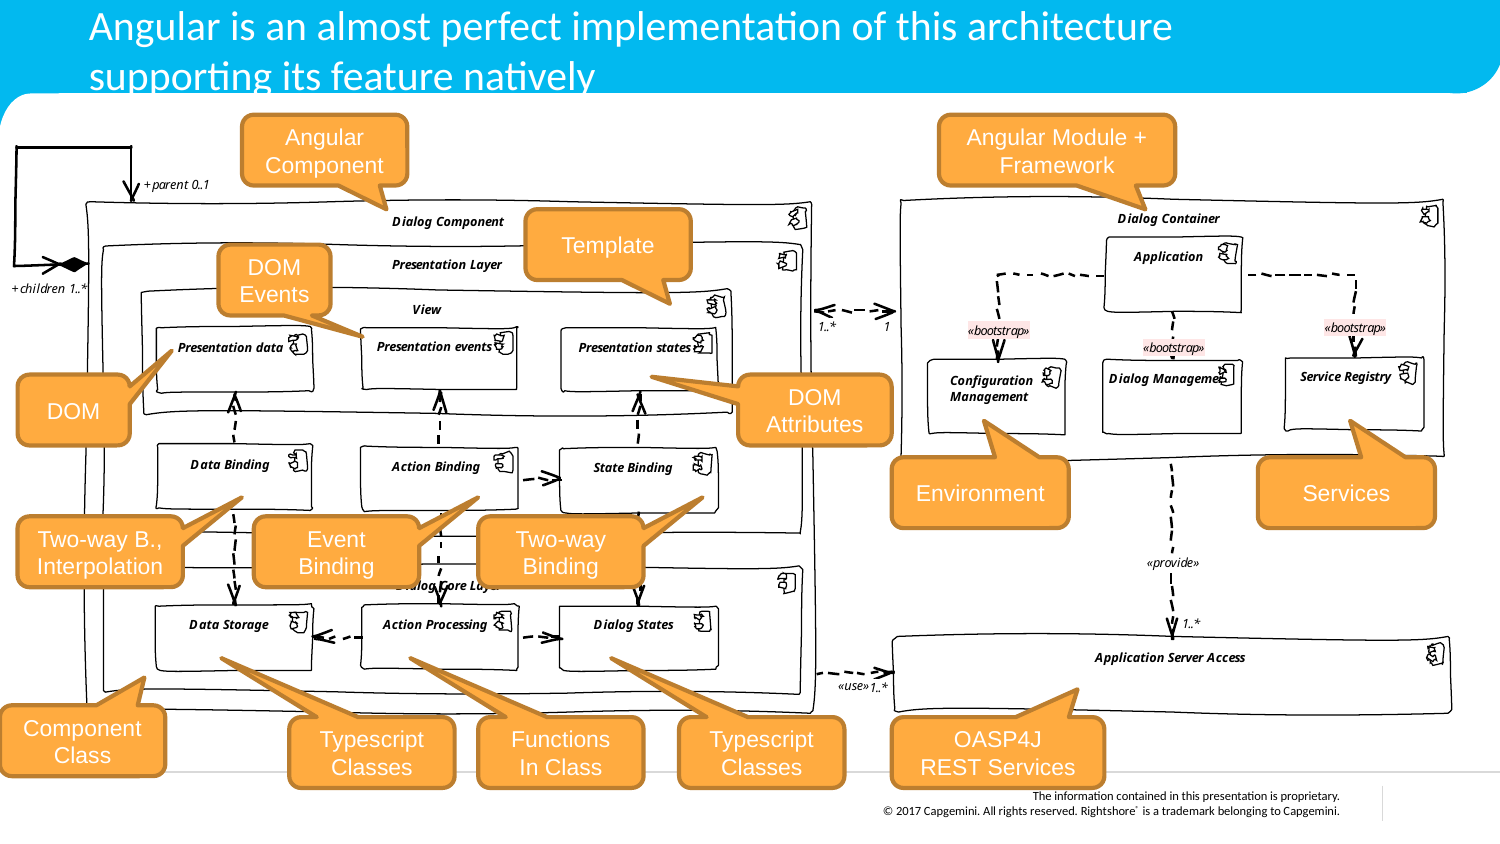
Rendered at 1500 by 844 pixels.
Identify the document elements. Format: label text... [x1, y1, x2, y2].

title Angular is an almost perfect implementation of this architecture supporting its feature natively [73, 0, 1357, 97]
text_box Angular Component [239, 112, 410, 136]
picture [0, 138, 1458, 730]
text_box Angular Module + Framework [936, 112, 1178, 136]
text_box Functions In Class [476, 737, 646, 791]
text_box Typescript Classes [287, 737, 457, 791]
text_box Typescript Classes [676, 737, 847, 791]
text_box OASP4J REST Services [889, 737, 1107, 791]
text_box Component Class [0, 736, 168, 779]
